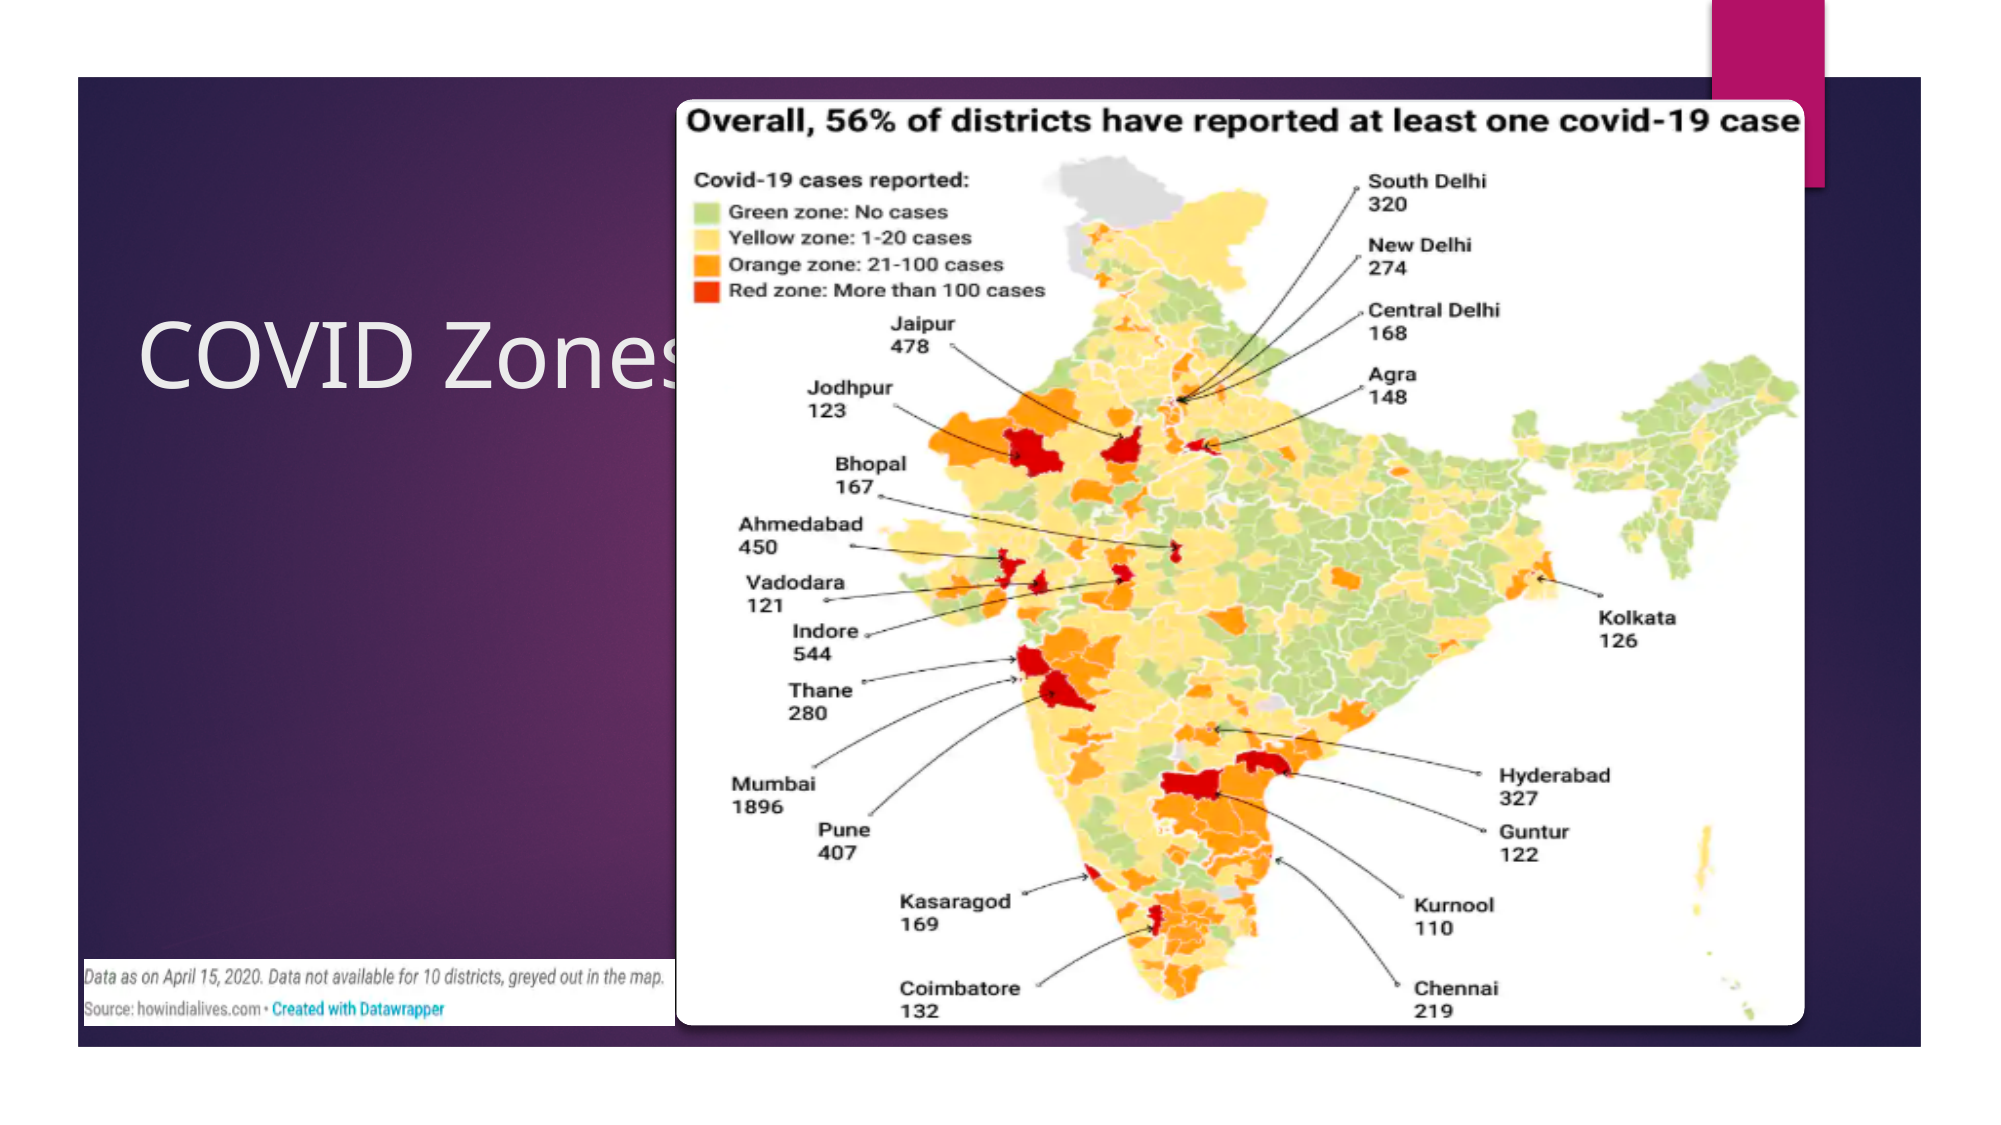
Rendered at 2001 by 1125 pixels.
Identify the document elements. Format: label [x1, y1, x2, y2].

list [674, 99, 1805, 1026]
text_box [0, 0, 2000, 1125]
picture [84, 959, 676, 1026]
